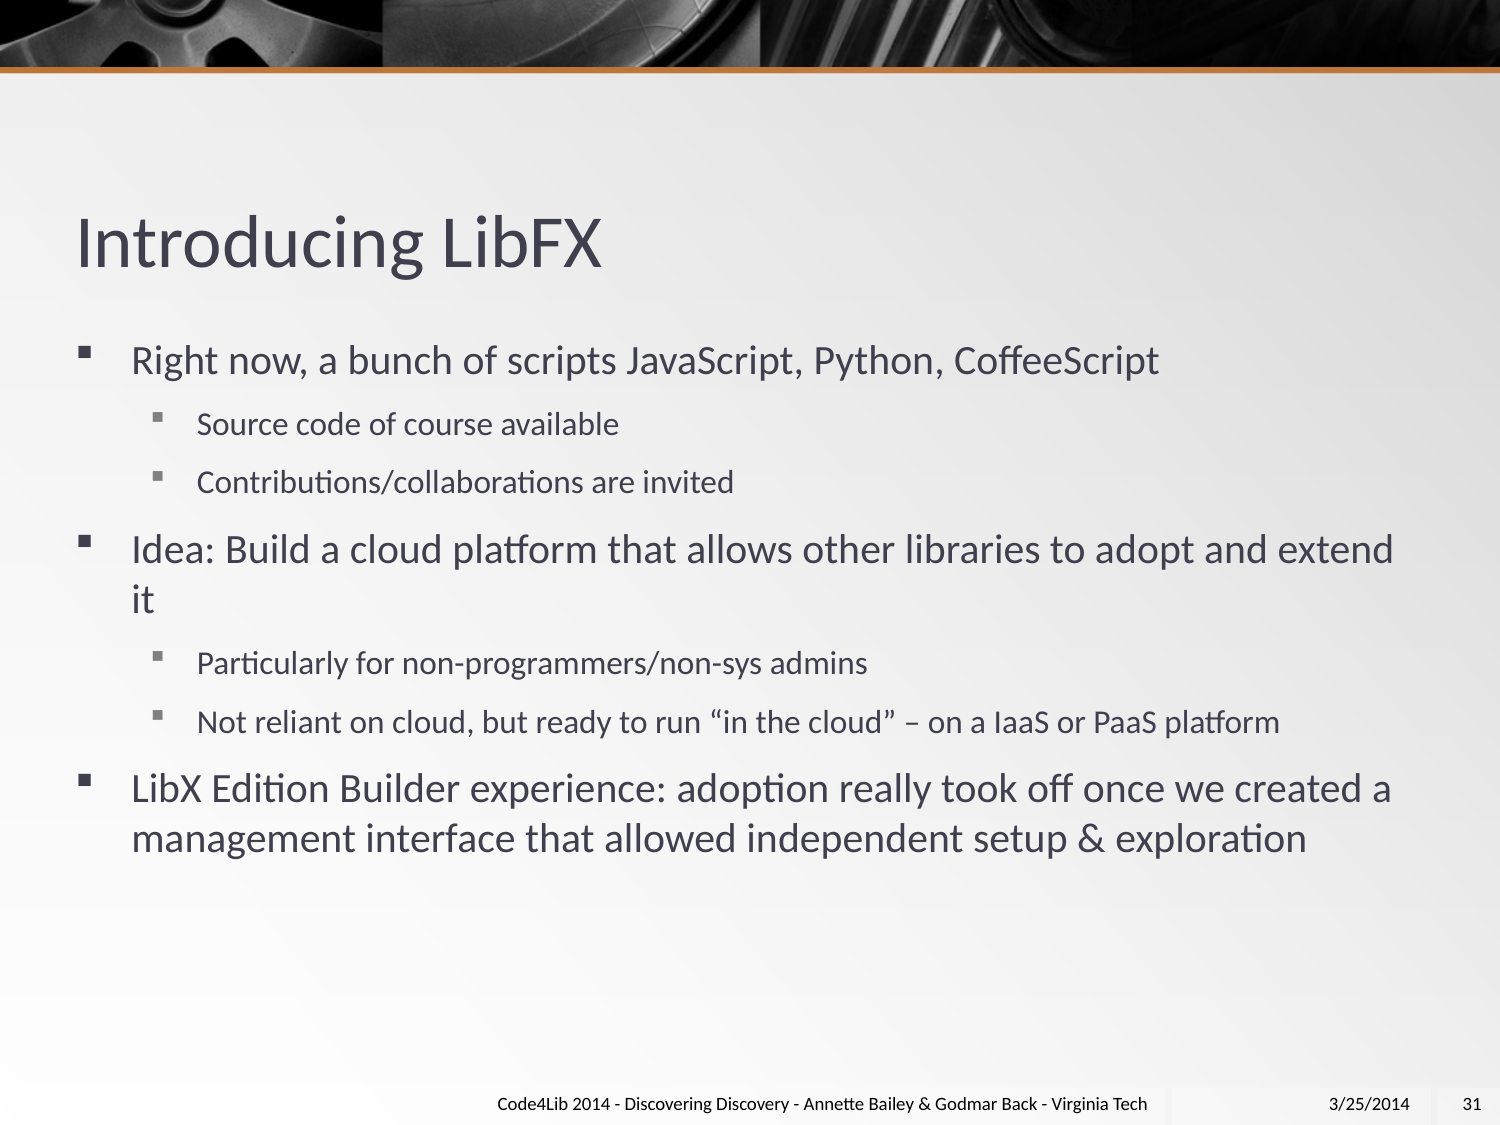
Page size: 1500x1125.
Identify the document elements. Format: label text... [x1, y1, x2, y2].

slide_number 31 [1434, 1084, 1497, 1122]
footer Code4Lib 2014 - Discovering Discovery - Annette Bailey & Godmar Back - Virginia Tech [75, 1084, 1163, 1122]
list Right now, a bunch of scripts JavaScript, Python, CoffeeScript Source code of course available Contributions/collaborations are invited Idea: Build a cloud platform that allows other libraries to adopt and extend it Particularly for non-programmers/non-sys admins Not reliant on cloud, but ready to run “in the cloud” – on a IaaS or PaaS platform LibX Edition Builder experience: adoption really took off once we created a management interface that allowed independent setup & exploration [75, 324, 1425, 1005]
title Introducing LibFX [75, 162, 1425, 313]
picture [0, 0, 1500, 67]
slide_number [1175, 1084, 1425, 1122]
